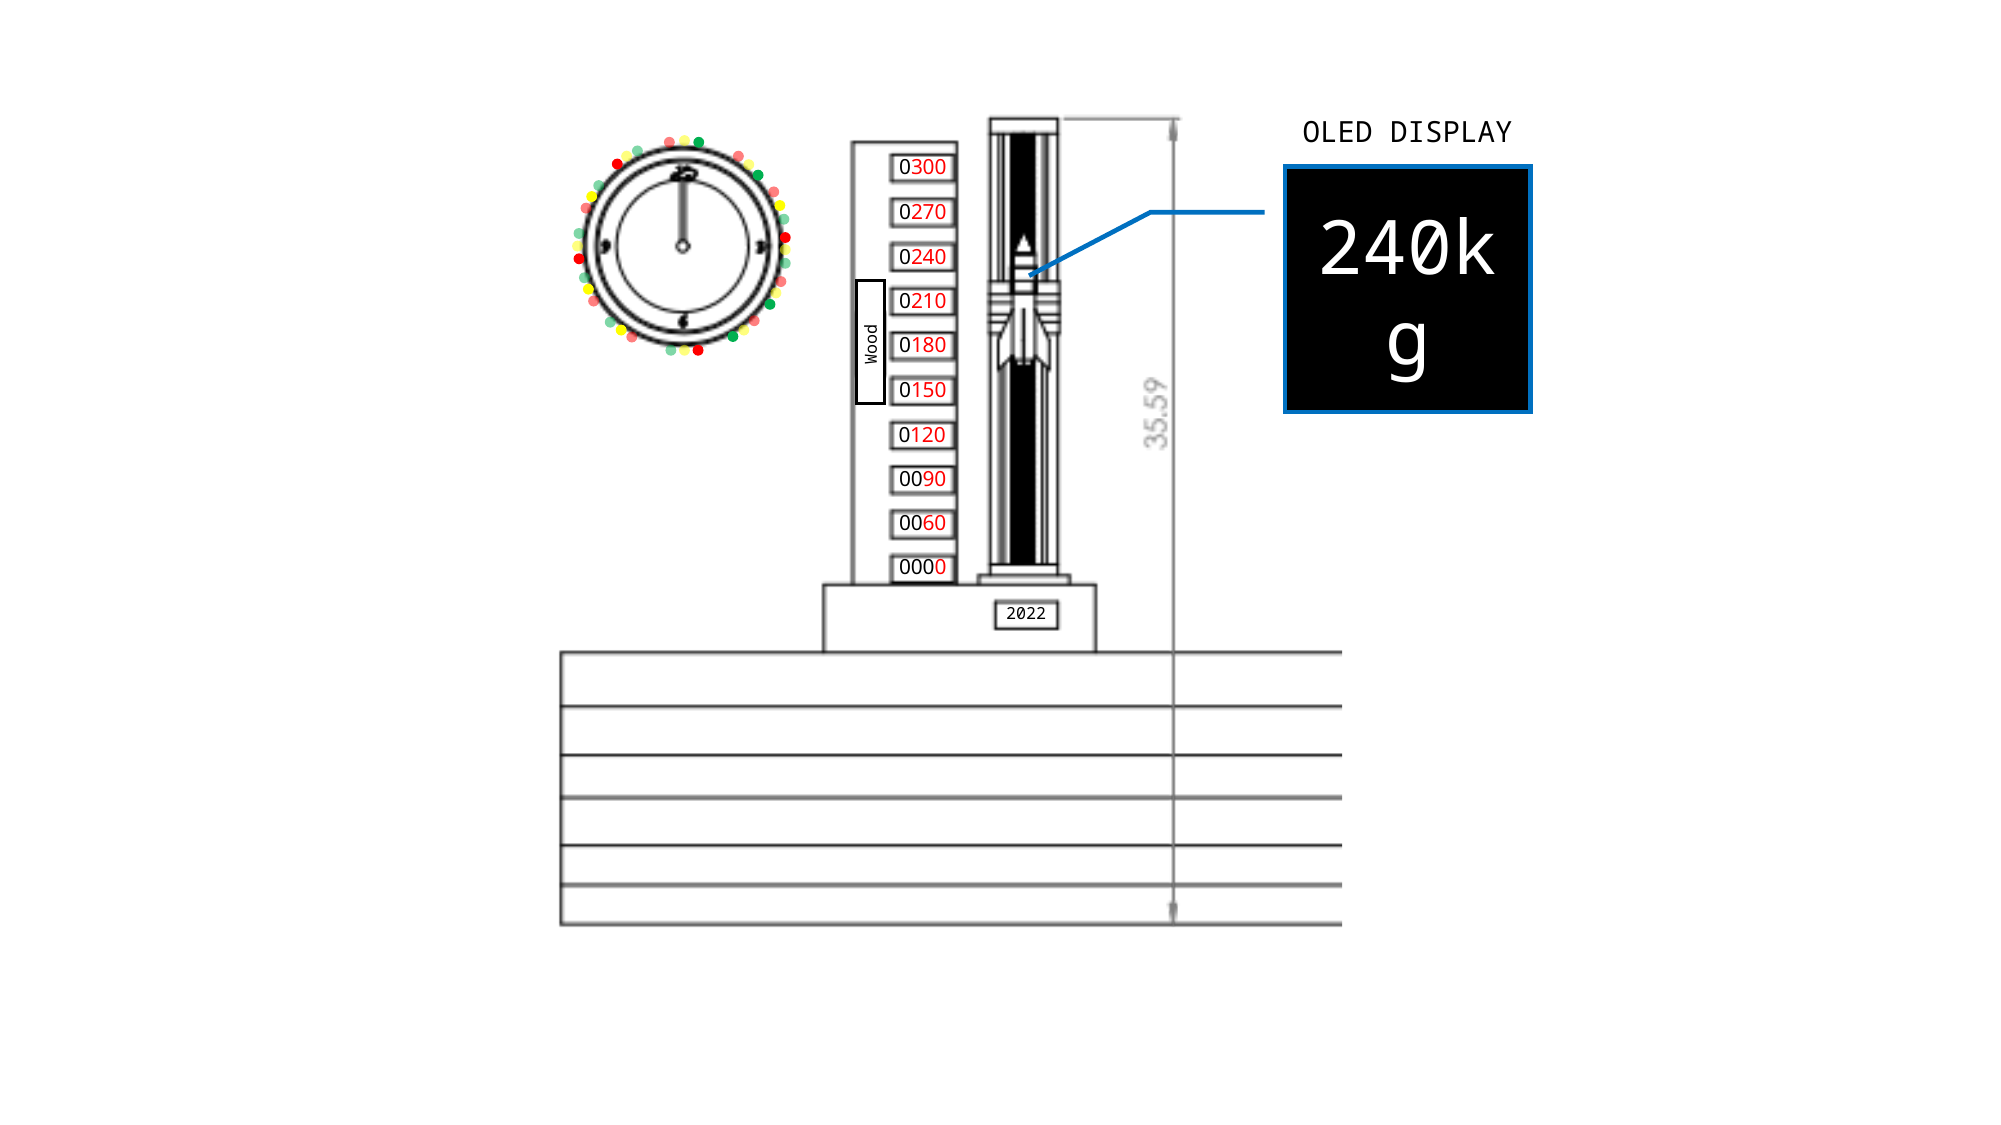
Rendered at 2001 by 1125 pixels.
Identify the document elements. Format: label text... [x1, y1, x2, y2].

picture [558, 74, 1343, 1018]
text_box 240kg [1343, 165, 1531, 413]
text_box OLED DISPLAY [1343, 105, 1531, 156]
